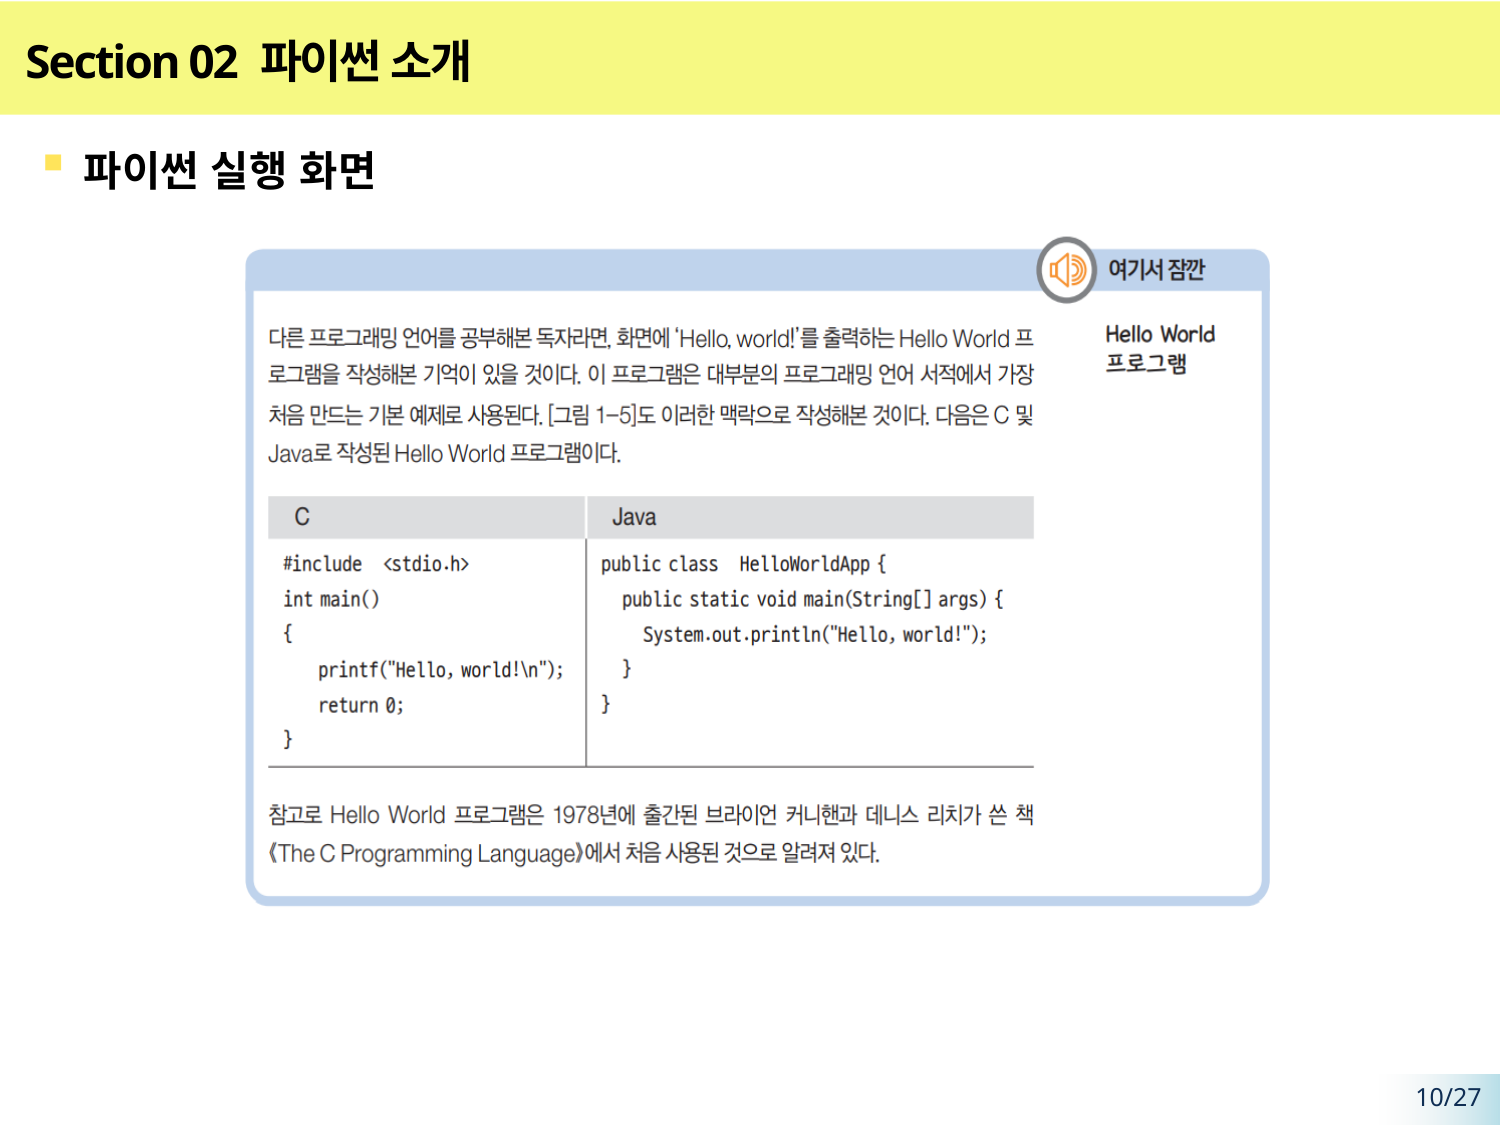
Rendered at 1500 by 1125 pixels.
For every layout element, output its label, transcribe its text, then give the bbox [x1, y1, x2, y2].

title Section 02 파이썬 소개 [10, 21, 1288, 99]
list 파이썬 실행 화면 [10, 126, 1481, 1057]
picture [218, 218, 1282, 917]
